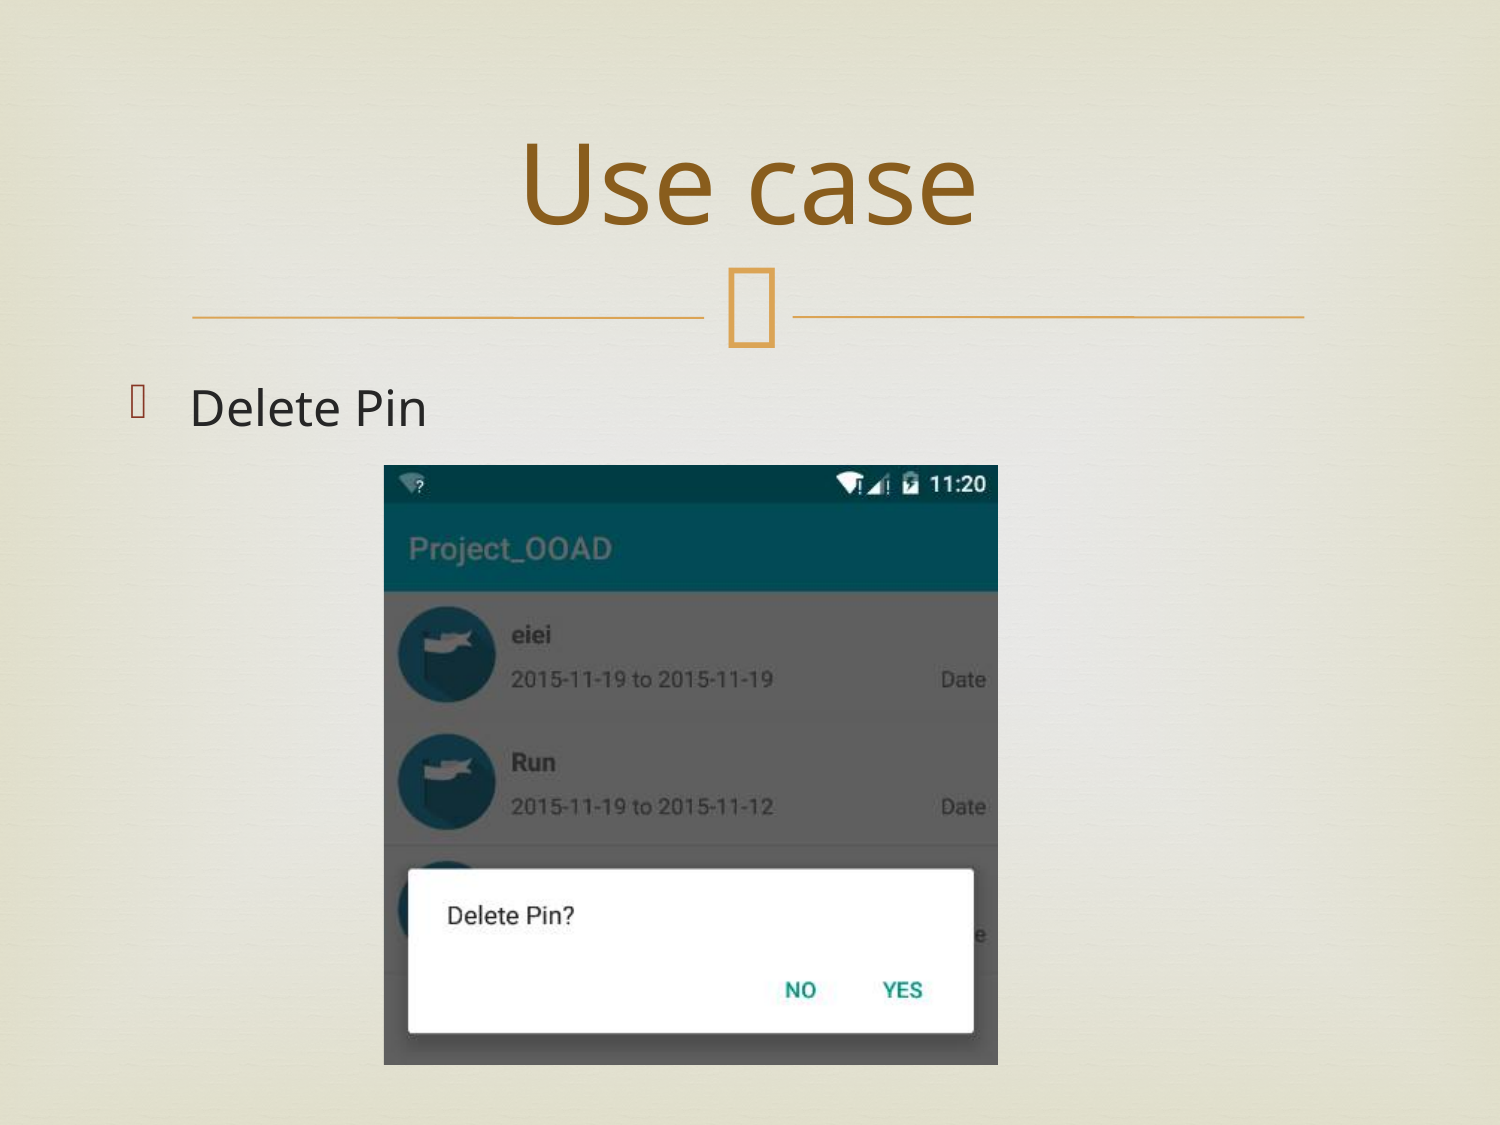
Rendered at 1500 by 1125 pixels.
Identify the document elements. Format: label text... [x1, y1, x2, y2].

list Delete Pin [114, 368, 1386, 1005]
title Use case [112, 93, 1386, 267]
picture [383, 464, 999, 1066]
